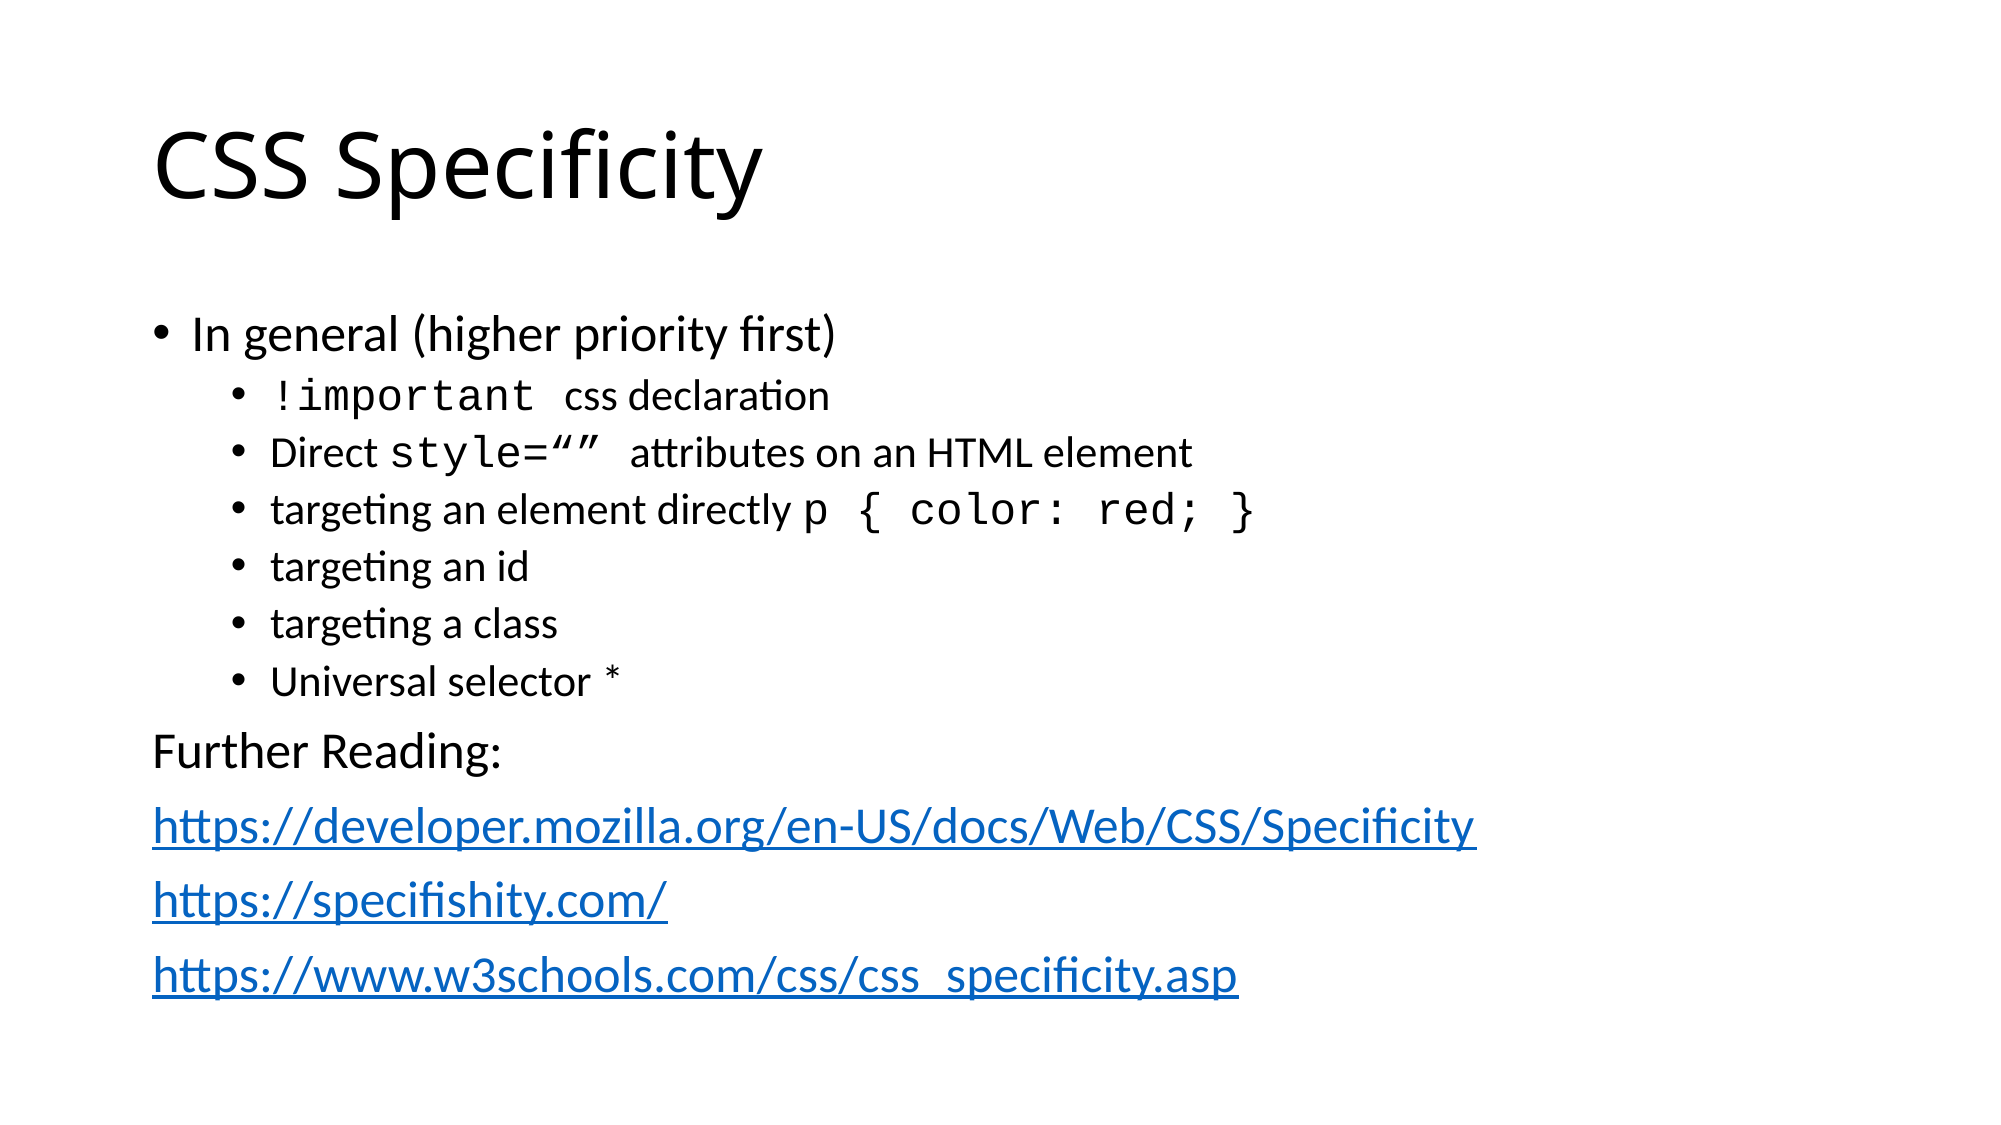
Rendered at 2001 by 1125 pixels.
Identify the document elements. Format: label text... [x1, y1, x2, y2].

text_box CSS Specificity [137, 59, 1863, 278]
text_box In general (higher priority first) !important css declaration Direct style=“” attributes on an HTML element targeting an element directly p { color: red; } targeting an id targeting a class Universal selector * Further Reading: https://developer.mozilla.org/en-US/docs/Web/CSS/Specificity https://specifishity.com/ https://www.w3schools.com/css/css_specificity.asp [137, 299, 1863, 1014]
